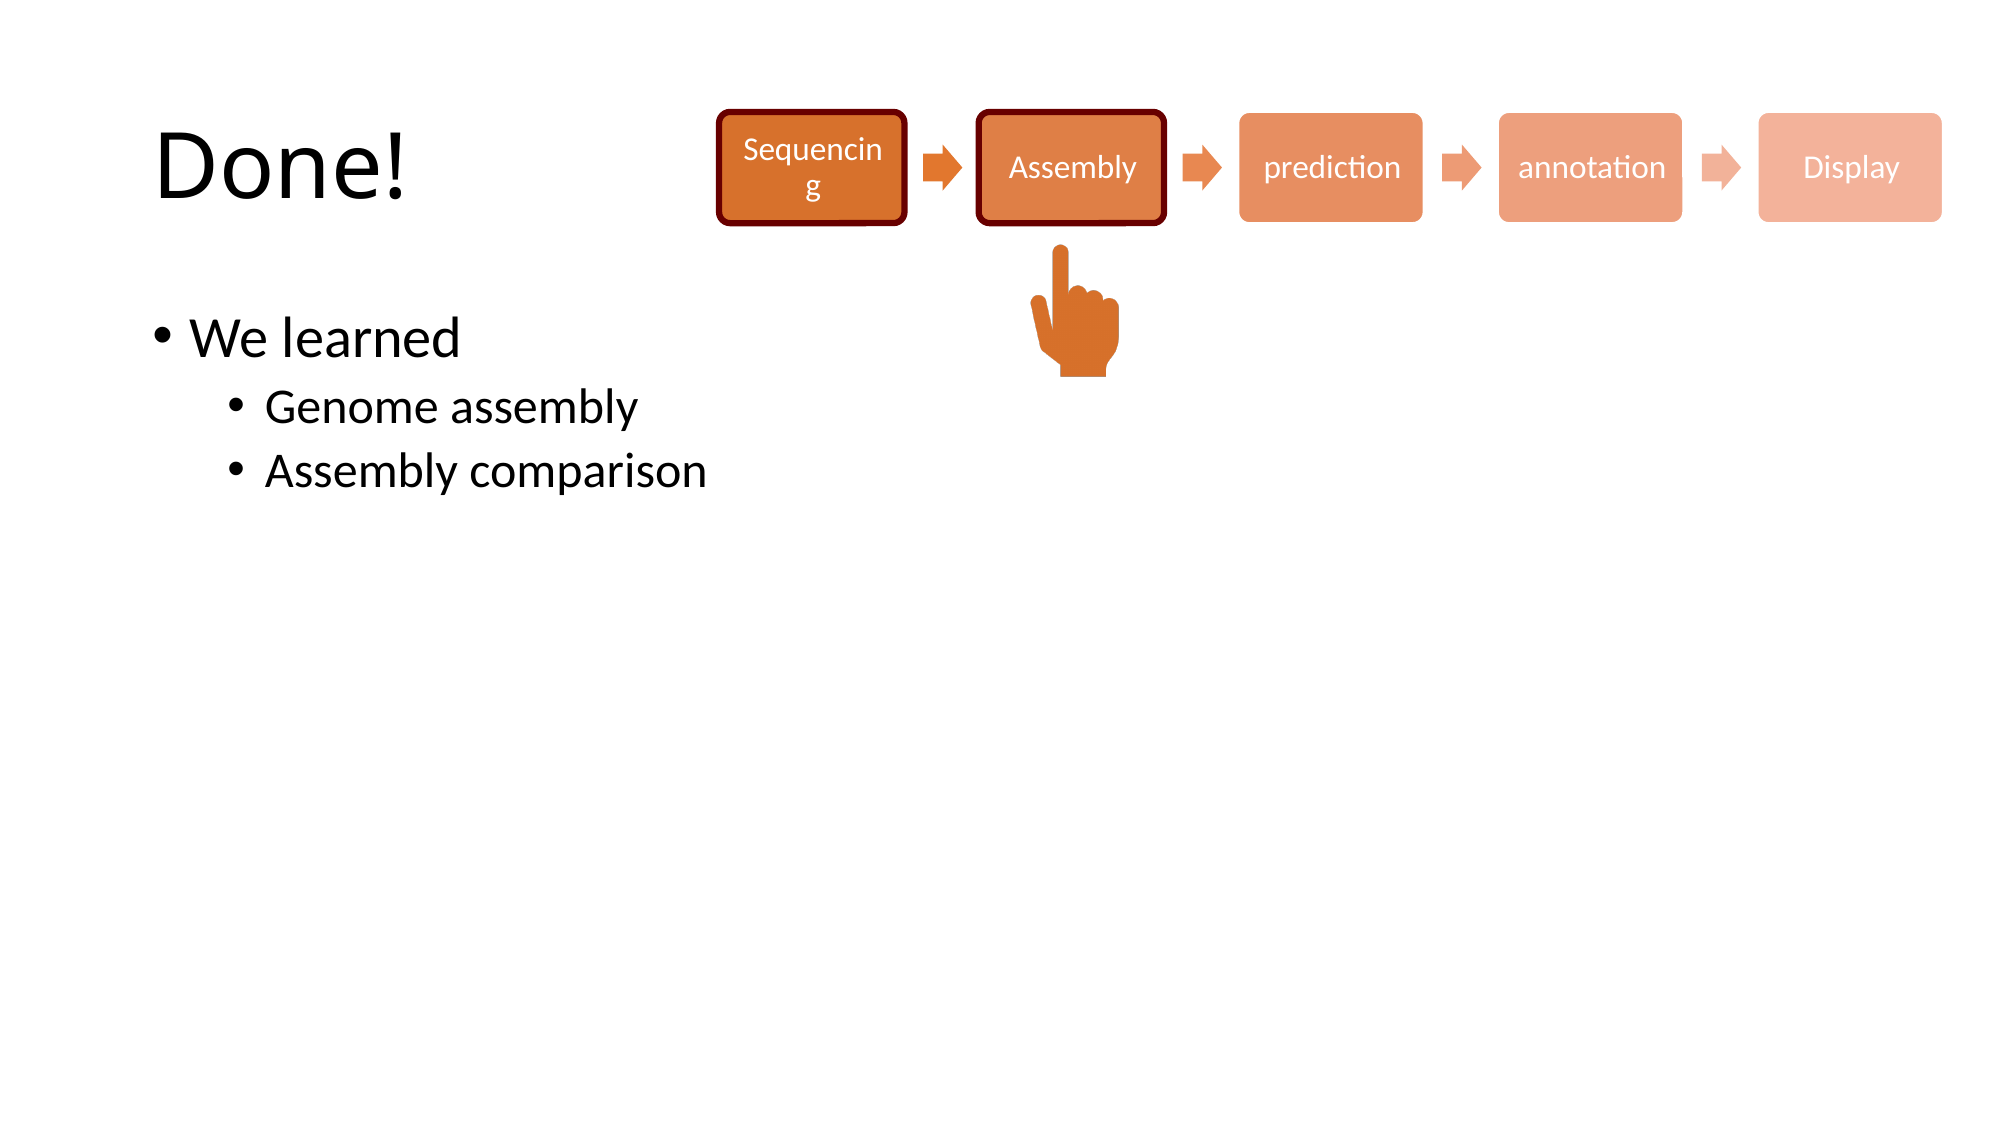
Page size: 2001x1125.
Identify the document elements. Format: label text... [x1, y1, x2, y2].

picture [999, 235, 1150, 386]
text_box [718, 46, 1944, 289]
list We learned Genome assembly Assembly comparison [137, 299, 1863, 1014]
title Done! [137, 59, 718, 278]
